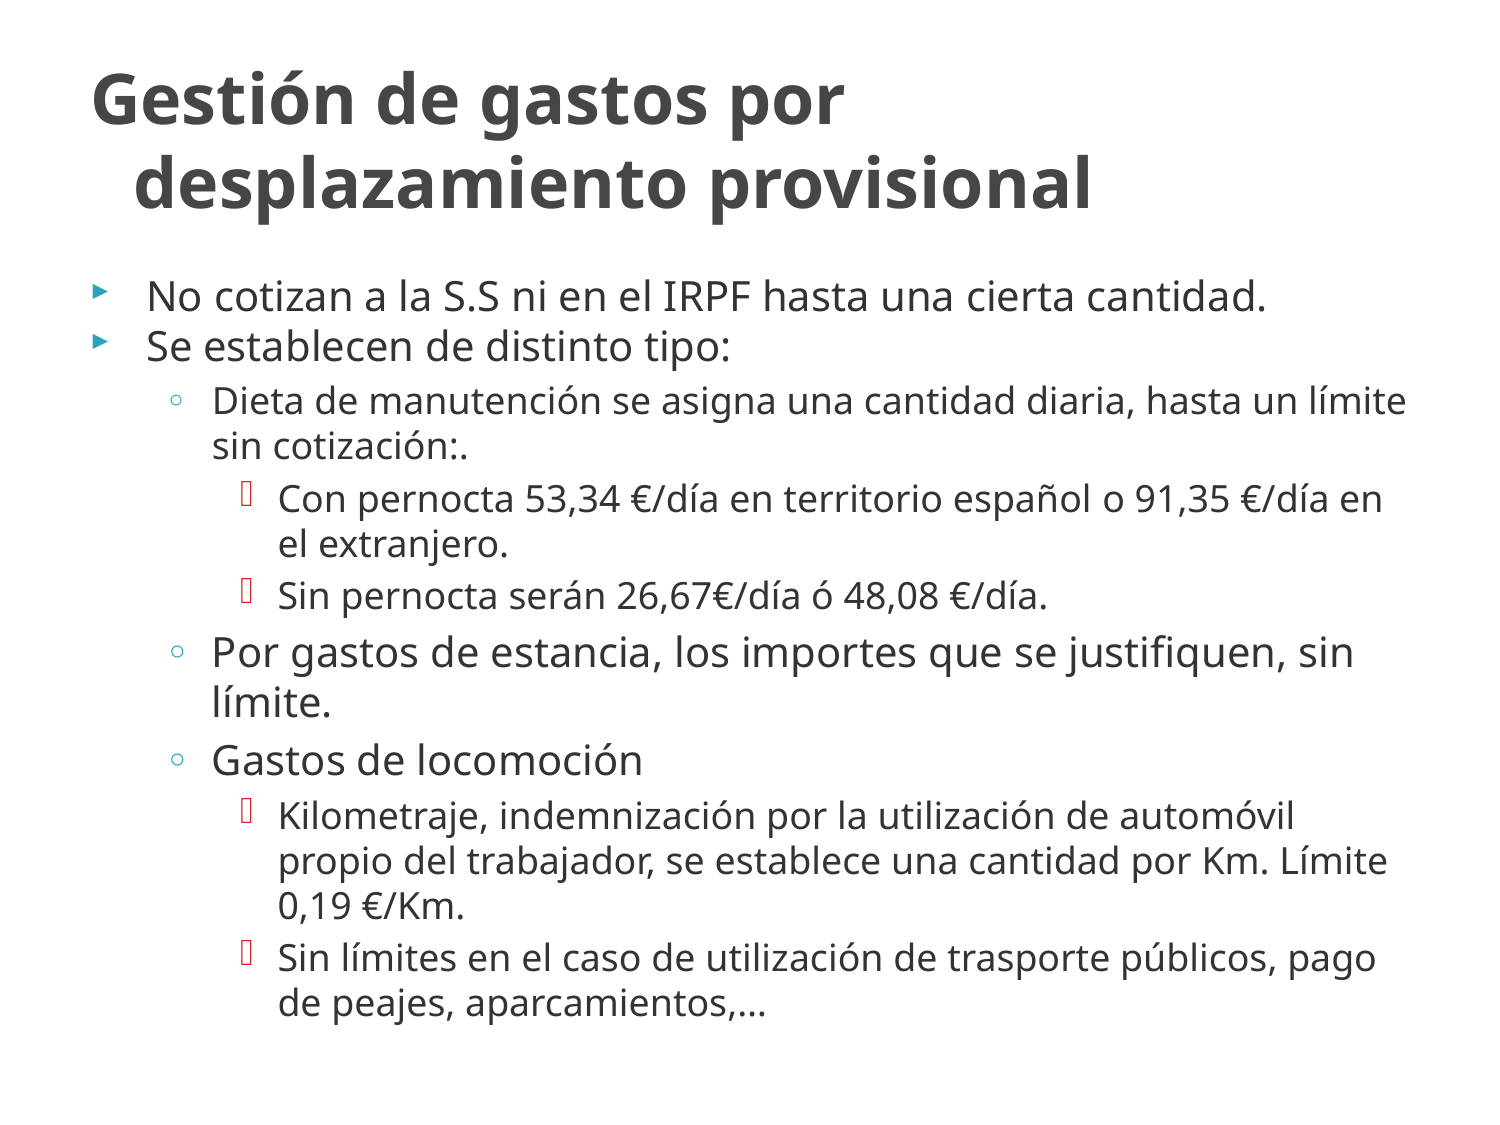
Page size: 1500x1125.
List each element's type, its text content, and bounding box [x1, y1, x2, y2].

title Gestión de gastos por desplazamiento provisional [75, 45, 1425, 233]
list No cotizan a la S.S ni en el IRPF hasta una cierta cantidad. Se establecen de distinto tipo: Dieta de manutención se asigna una cantidad diaria, hasta un límite sin cotización:. Con pernocta 53,34 €/día en territorio español o 91,35 €/día en el extranjero. Sin pernocta serán 26,67€/día ó 48,08 €/día. Por gastos de estancia, los importes que se justifiquen, sin límite. Gastos de locomoción Kilometraje, indemnización por la utilización de automóvil propio del trabajador, se establece una cantidad por Km. Límite 0,19 €/Km. Sin límites en el caso de utilización de trasporte públicos, pago de peajes, aparcamientos,… [74, 262, 1426, 1006]
